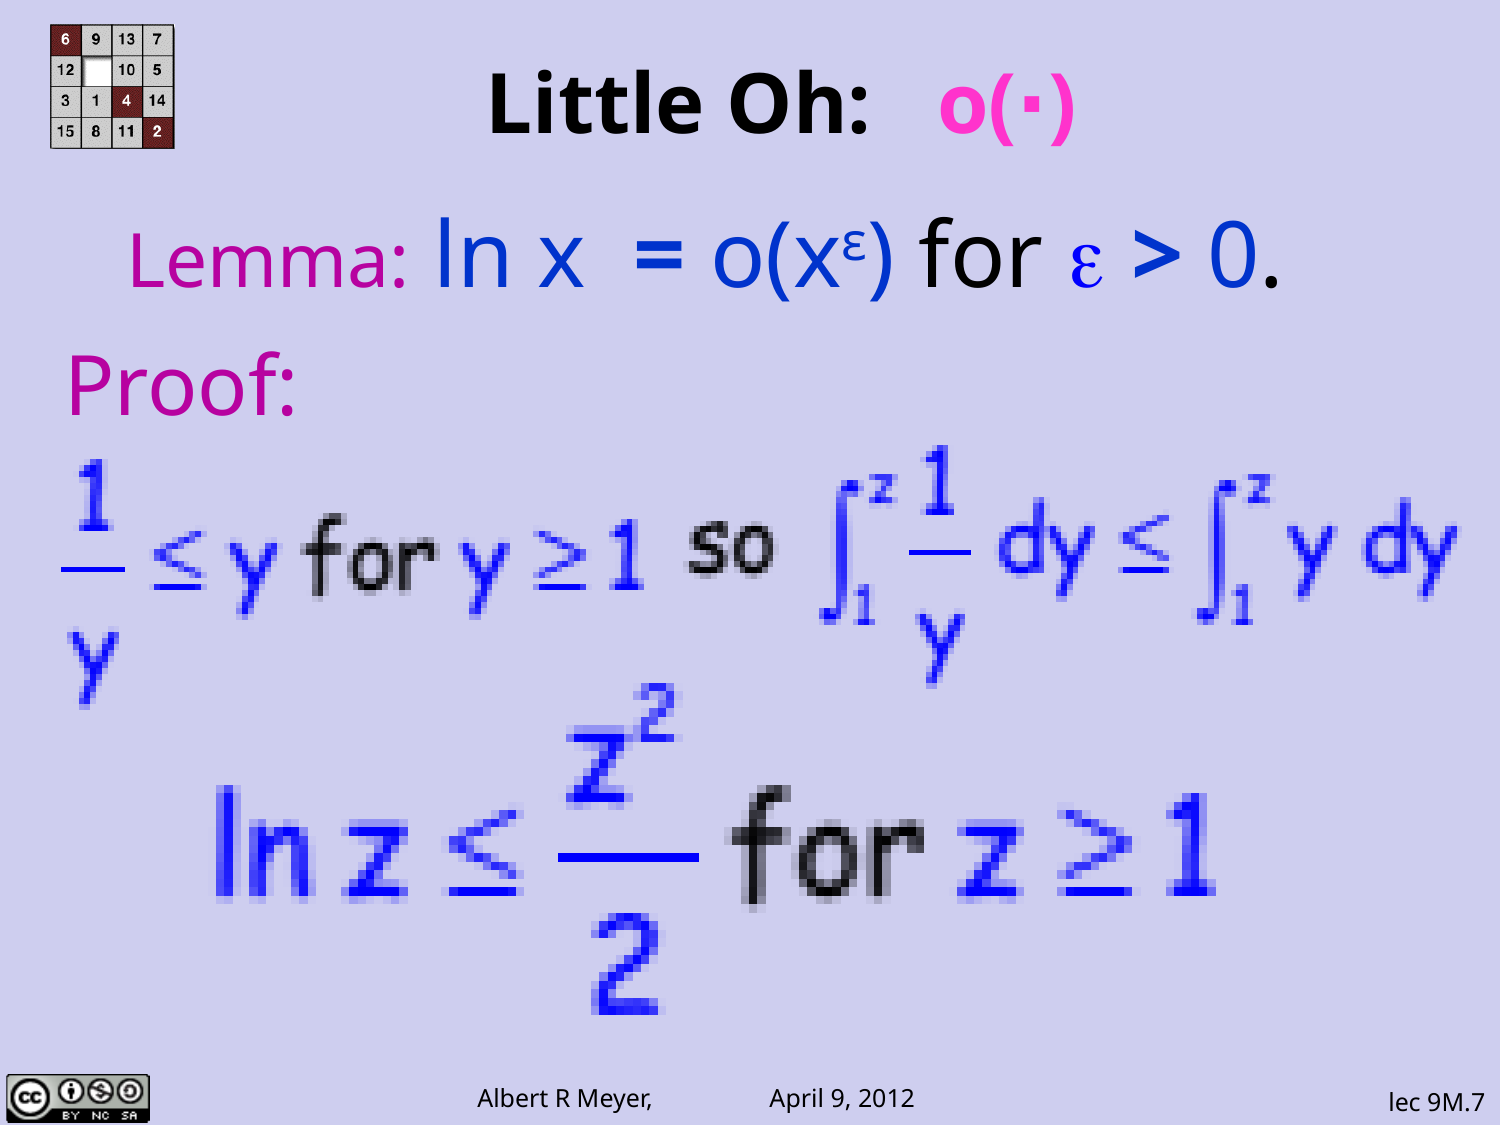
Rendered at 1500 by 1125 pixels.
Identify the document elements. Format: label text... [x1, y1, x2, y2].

picture [6, 1074, 150, 1123]
text_box Proof: [49, 324, 356, 411]
list Lemma: ln x = o(xε) for ε > 0. [110, 188, 1401, 338]
picture [50, 24, 175, 149]
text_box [678, 399, 1463, 696]
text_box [199, 632, 1226, 1026]
title Little Oh: o(∙) [187, 24, 1376, 176]
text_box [49, 412, 651, 717]
